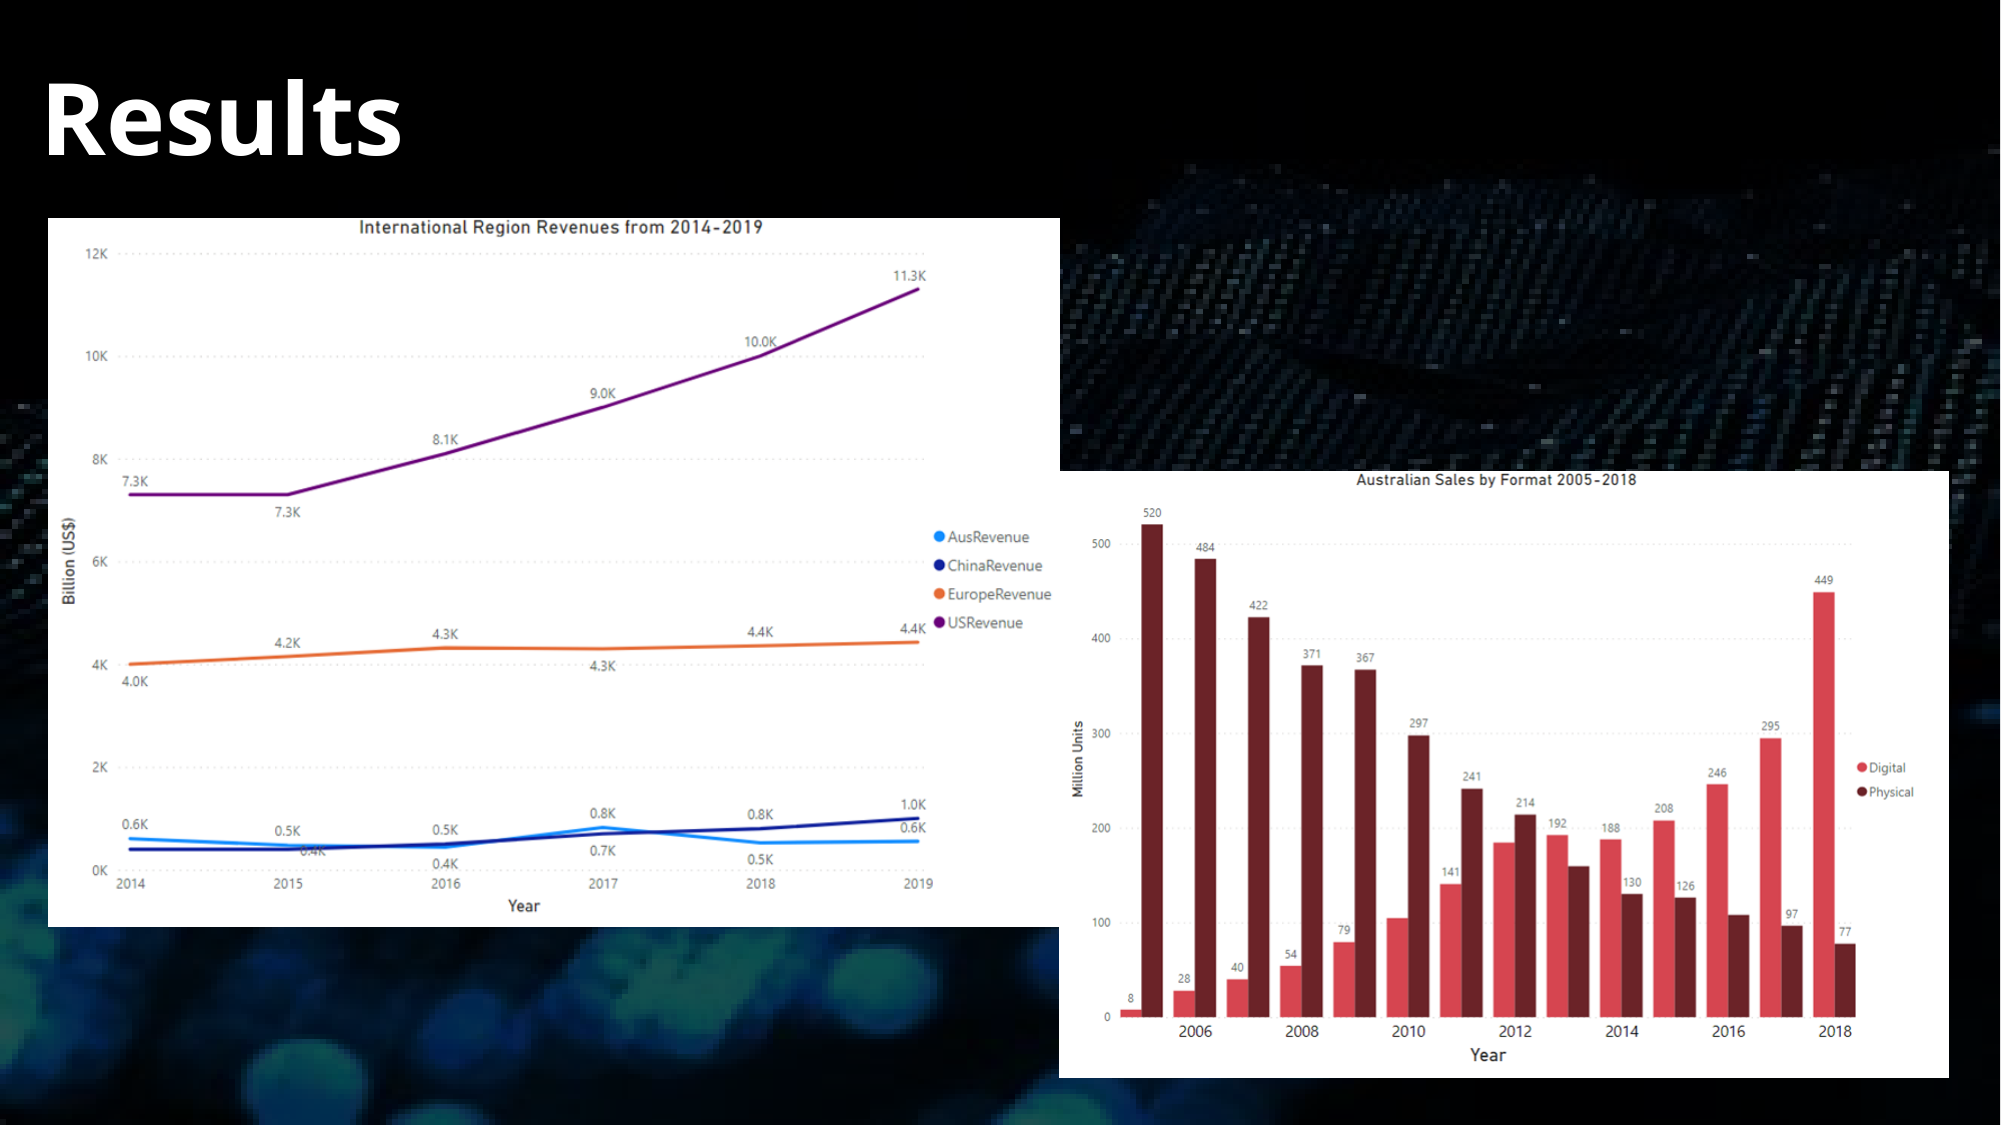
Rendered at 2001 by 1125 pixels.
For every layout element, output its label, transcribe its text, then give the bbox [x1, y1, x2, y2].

text_box Results [25, 47, 1111, 183]
picture [0, 0, 2001, 1125]
